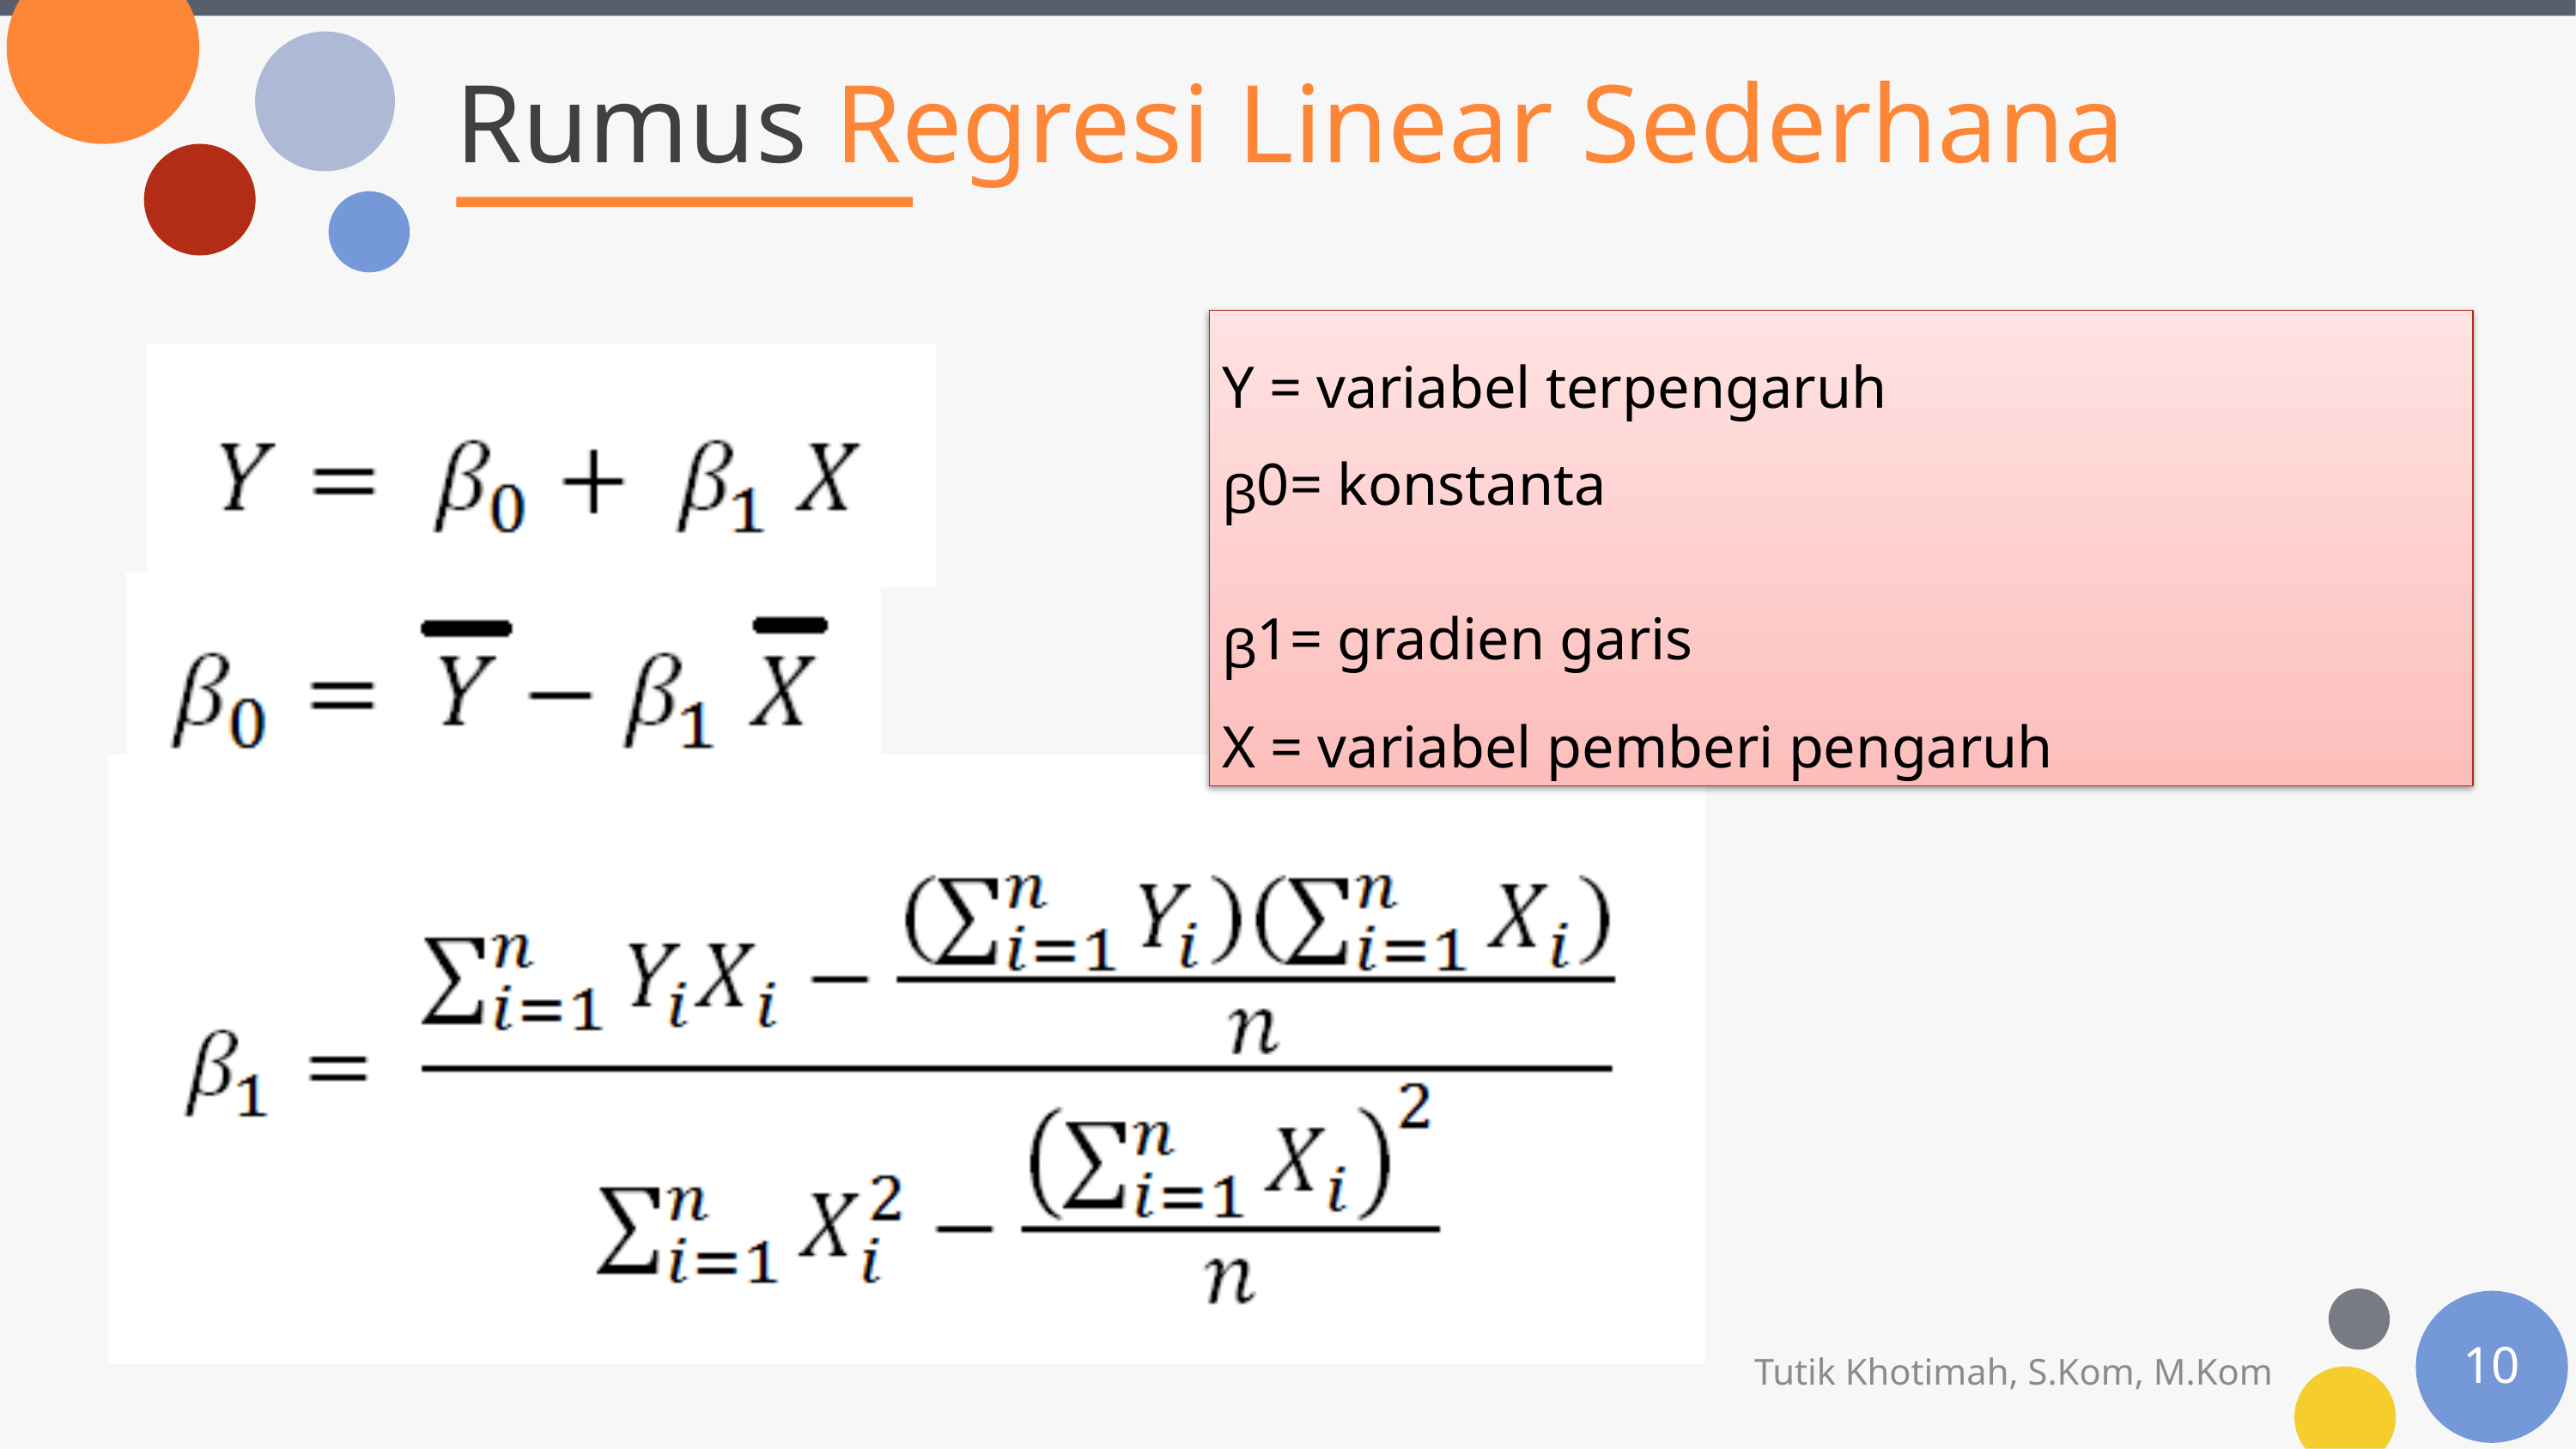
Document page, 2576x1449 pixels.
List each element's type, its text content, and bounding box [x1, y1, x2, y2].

picture [107, 343, 1706, 1364]
footer Tutik Khotimah, S.Kom, M.Kom [1479, 1332, 2296, 1410]
slide_number 10 [2415, 1328, 2568, 1406]
title Rumus Regresi Linear Sederhana [433, 34, 2454, 204]
text_box Y = variabel terpengaruh ᵦ0= konstanta ᵦ1= gradien garis X = variabel pemberi pengaruh [1209, 310, 2474, 786]
